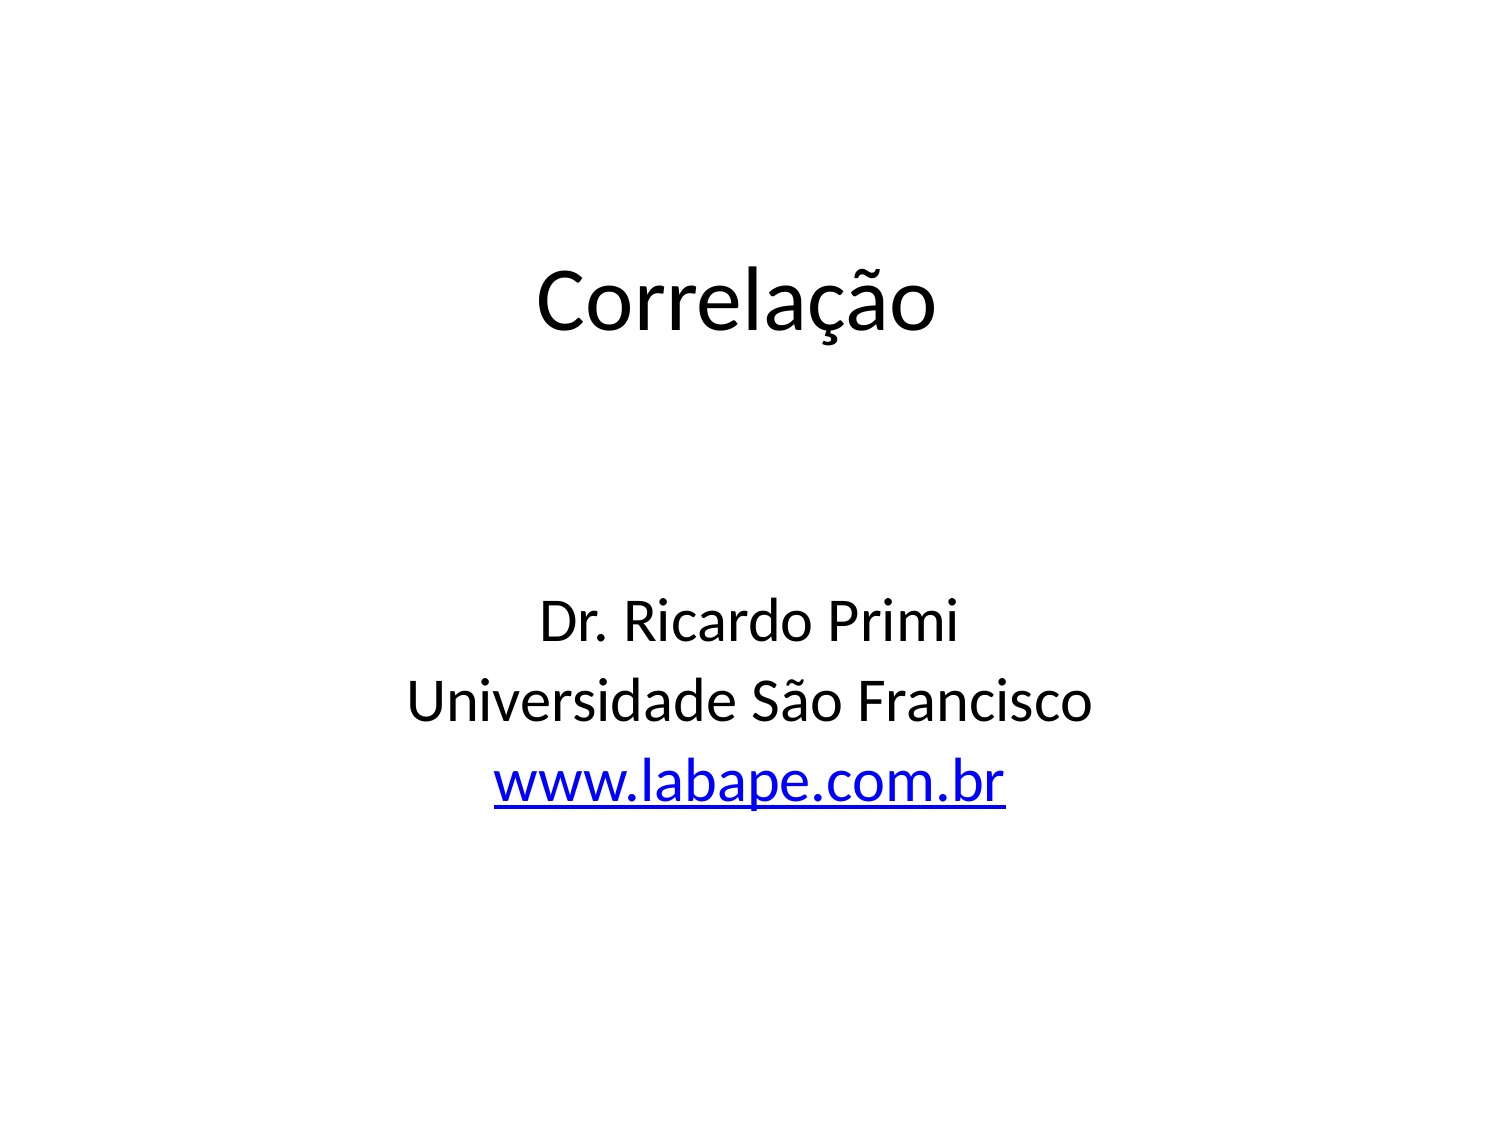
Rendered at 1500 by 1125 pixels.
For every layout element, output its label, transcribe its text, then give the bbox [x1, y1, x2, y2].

list Dr. Ricardo Primi Universidade São Francisco www.labape.com.br [146, 579, 1354, 831]
title Correlação [62, 200, 1413, 388]
